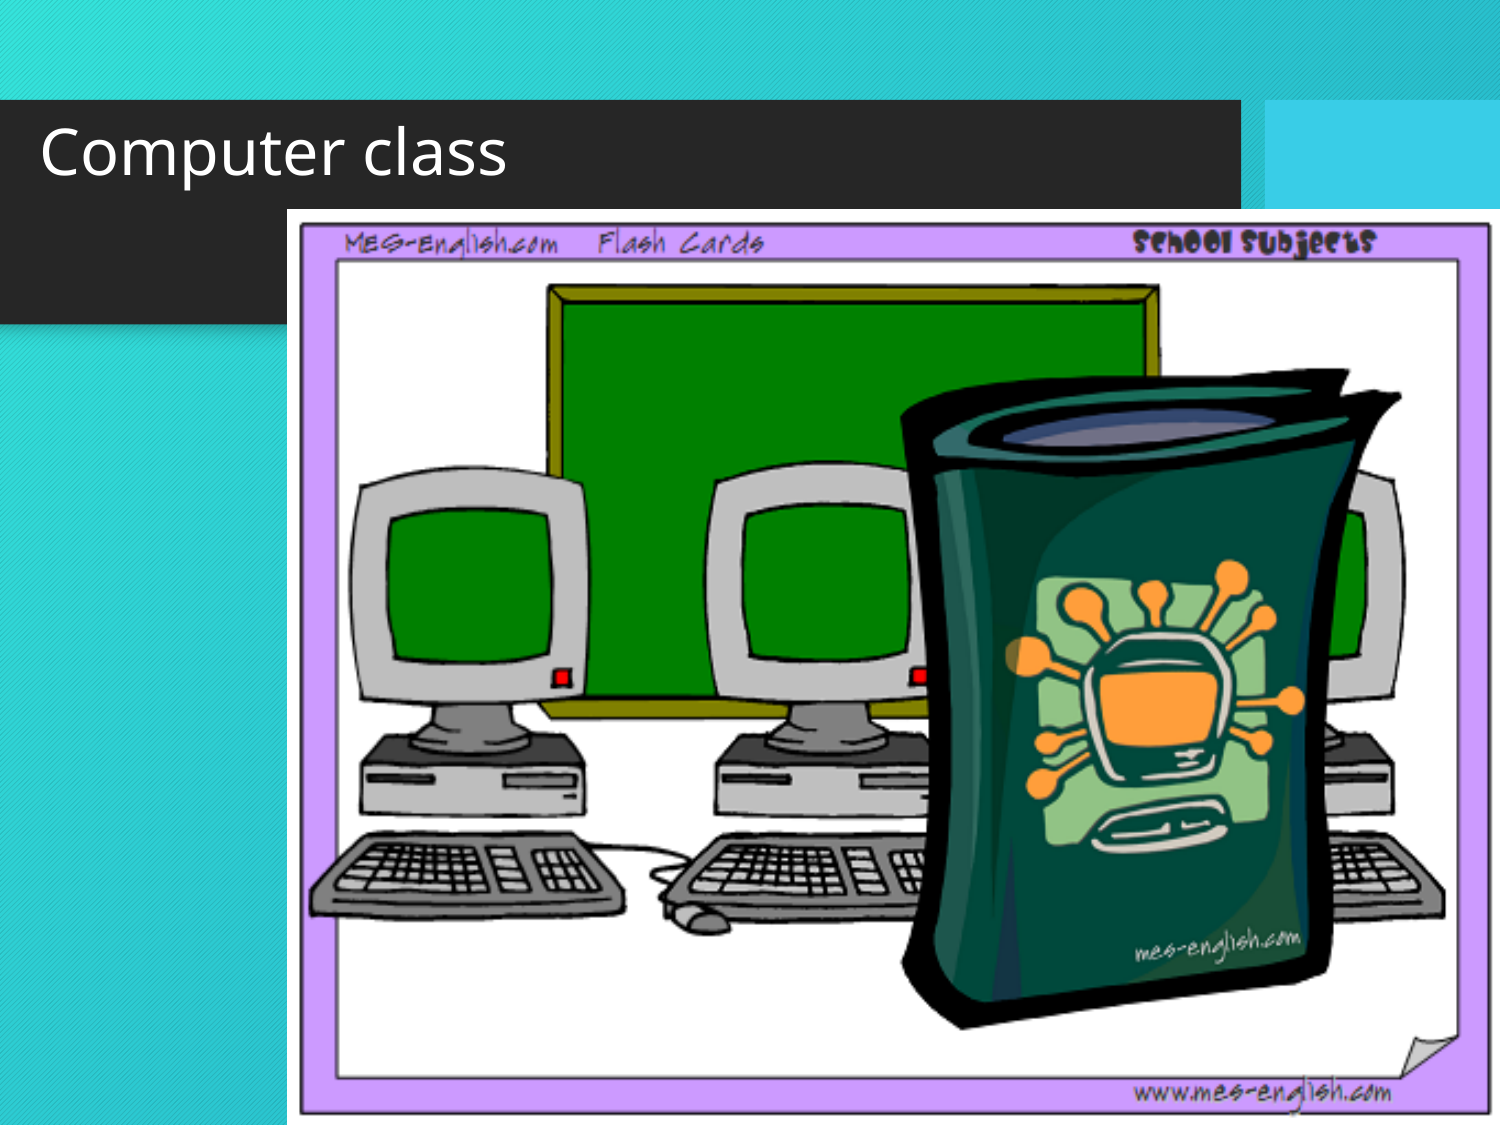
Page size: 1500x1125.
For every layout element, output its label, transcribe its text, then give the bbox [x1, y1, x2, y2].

title Computer class [24, 112, 1213, 198]
picture [0, 209, 1500, 1125]
